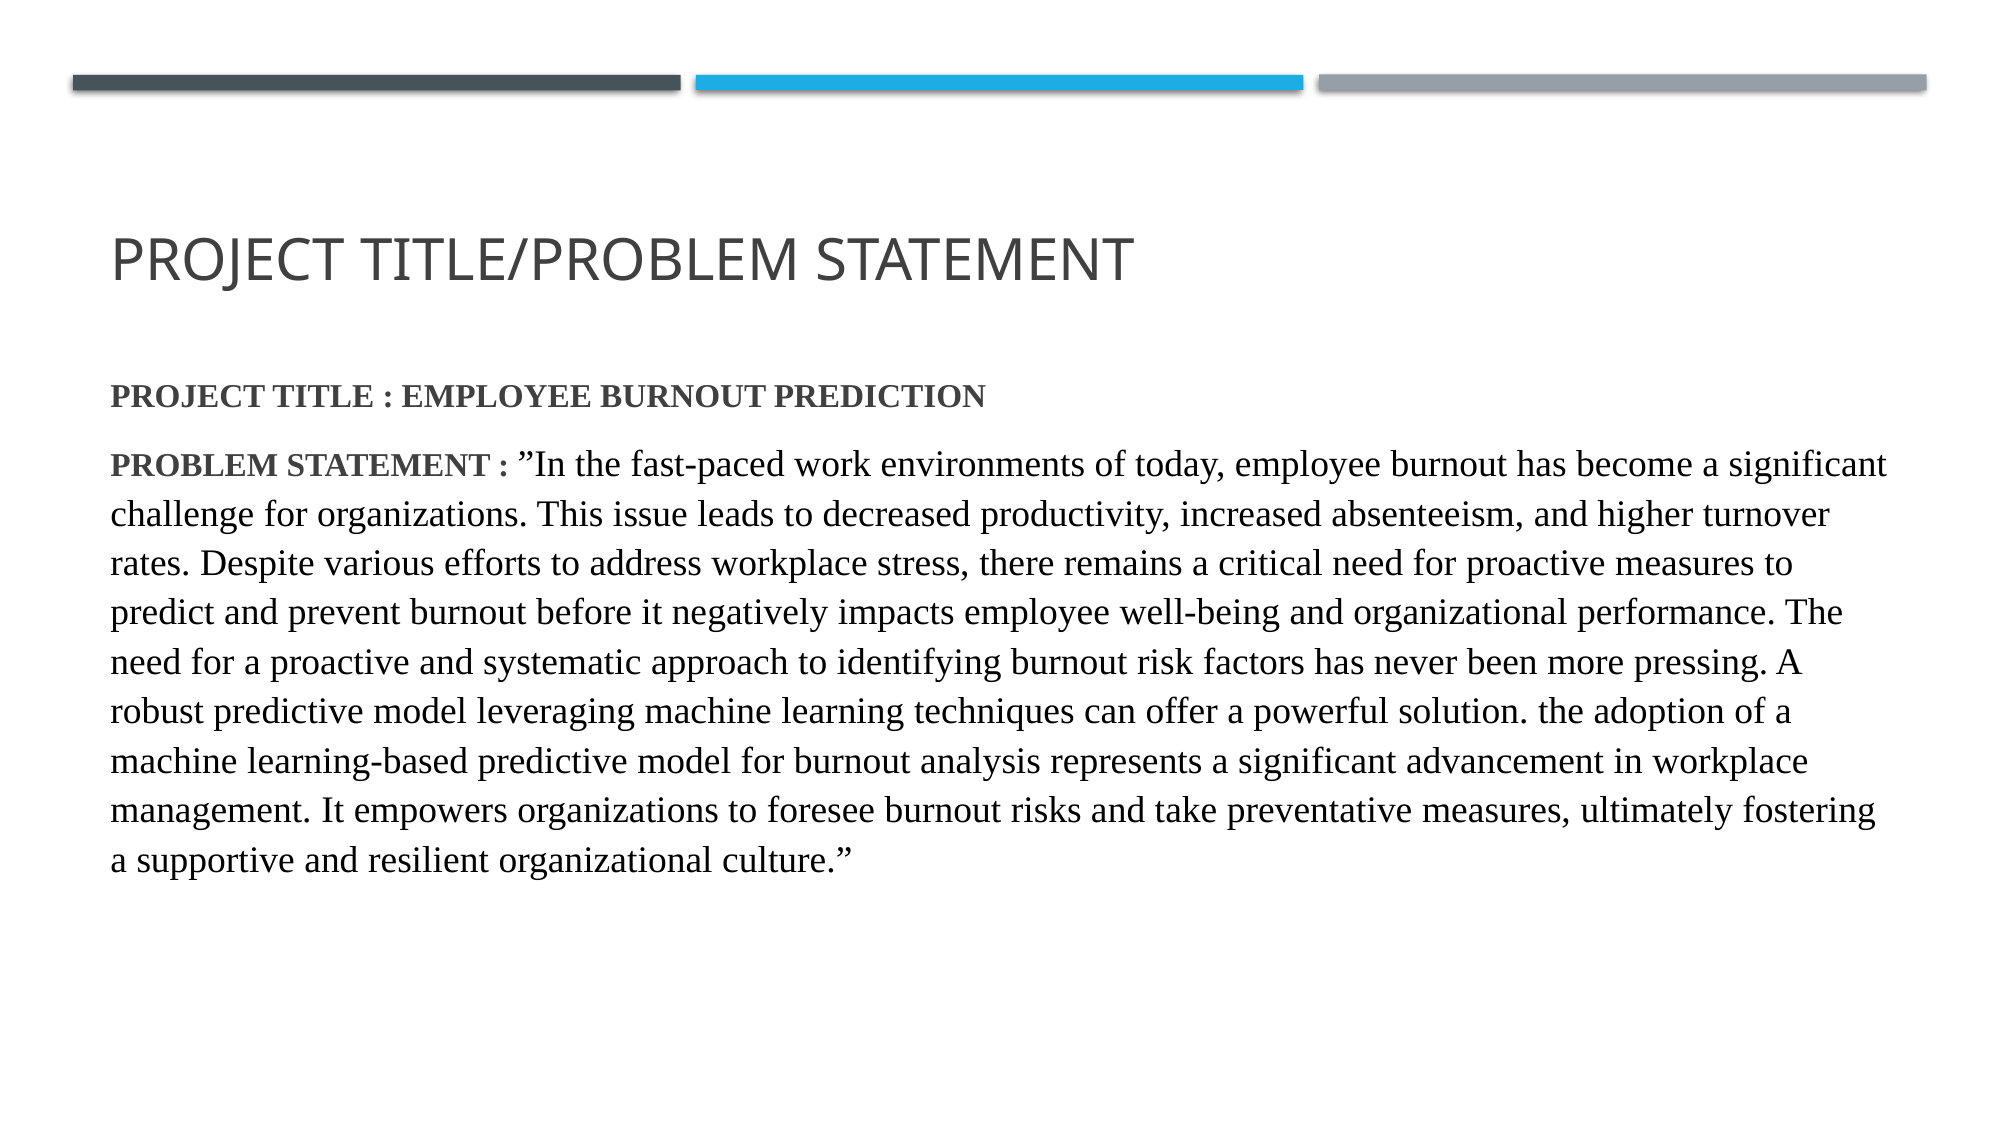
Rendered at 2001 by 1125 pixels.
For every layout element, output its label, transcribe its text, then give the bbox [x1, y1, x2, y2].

title PROJECT TITLE/Problem Statement [95, 174, 1905, 327]
list PROJECT TITLE : EMPLOYEE BURNOUT PREDICTION PROBLEM STATEMENT : ”In the fast-paced work environments of today, employee burnout has become a significant challenge for organizations. This issue leads to decreased productivity, increased absenteeism, and higher turnover rates. Despite various efforts to address workplace stress, there remains a critical need for proactive measures to predict and prevent burnout before it negatively impacts employee well-being and organizational performance. The need for a proactive and systematic approach to identifying burnout risk factors has never been more pressing. A robust predictive model leveraging machine learning techniques can offer a powerful solution. the adoption of a machine learning-based predictive model for burnout analysis represents a significant advancement in workplace management. It empowers organizations to foresee burnout risks and take preventative measures, ultimately fostering a supportive and resilient organizational culture.” [95, 327, 1905, 924]
